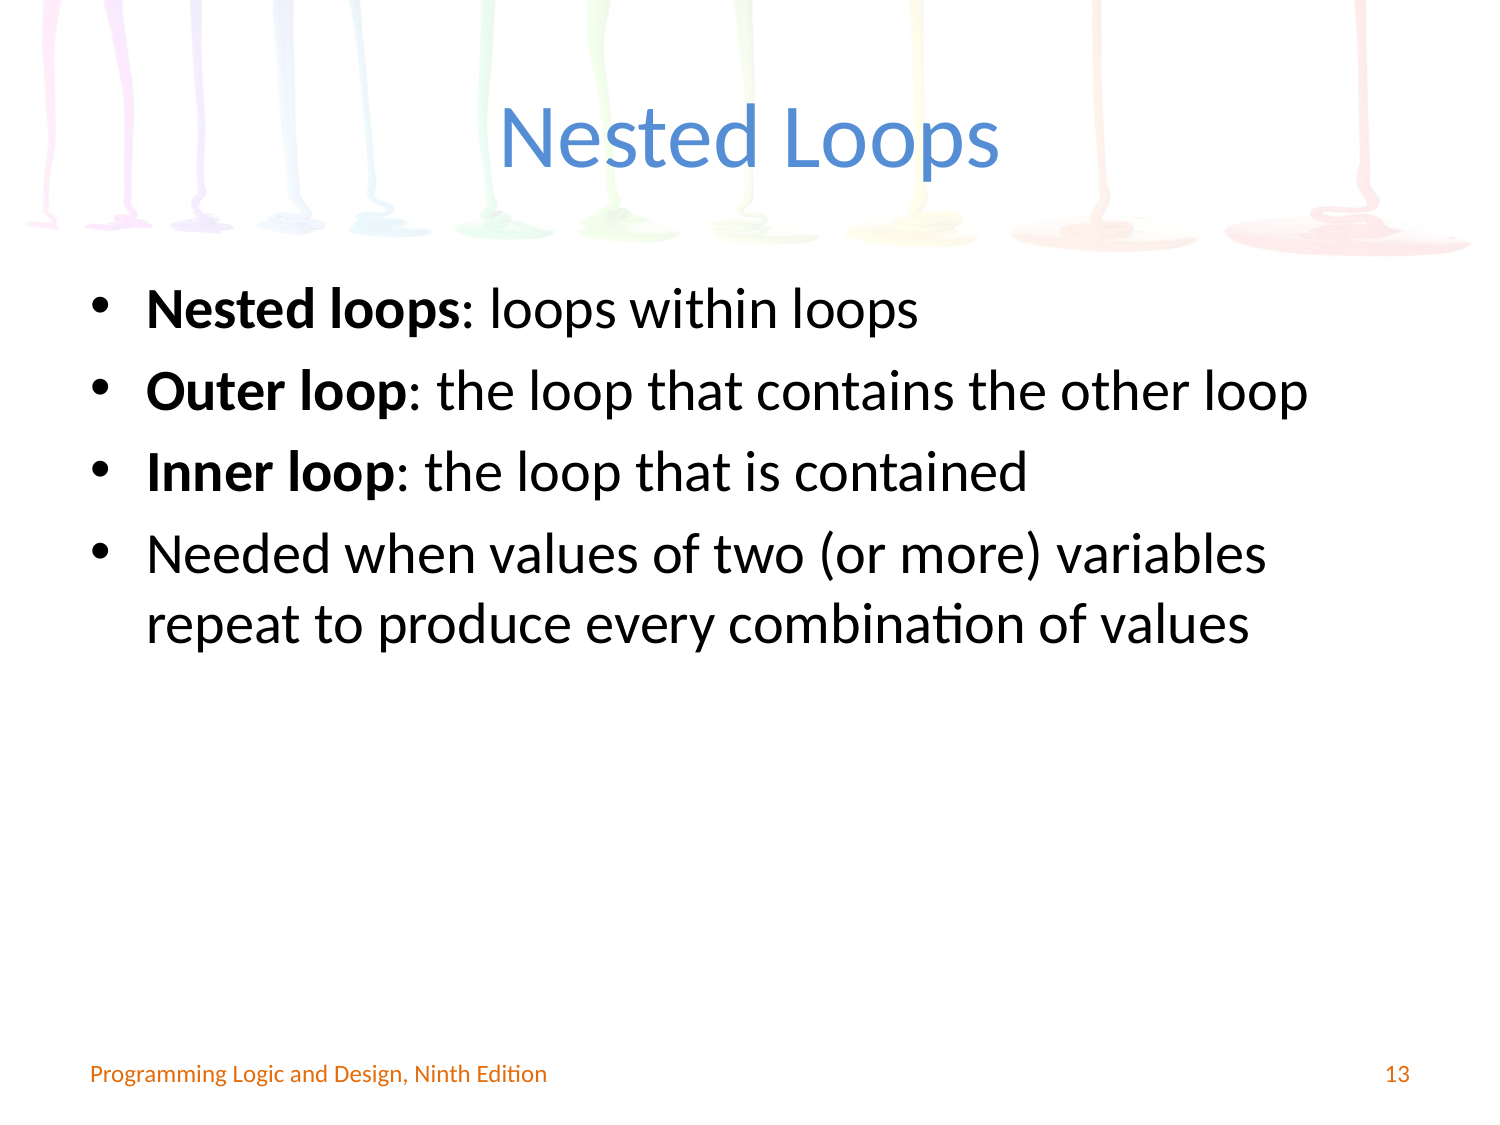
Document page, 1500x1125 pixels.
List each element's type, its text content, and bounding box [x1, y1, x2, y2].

footer Programming Logic and Design, Ninth Edition [75, 1042, 988, 1103]
title Nested Loops [87, 37, 1413, 226]
slide_number 13 [1074, 1042, 1425, 1103]
picture [0, 0, 1500, 263]
list Nested loops: loops within loops Outer loop: the loop that contains the other loop Inner loop: the loop that is contained Needed when values of two (or more) variables repeat to produce every combination of values [74, 262, 1426, 1006]
